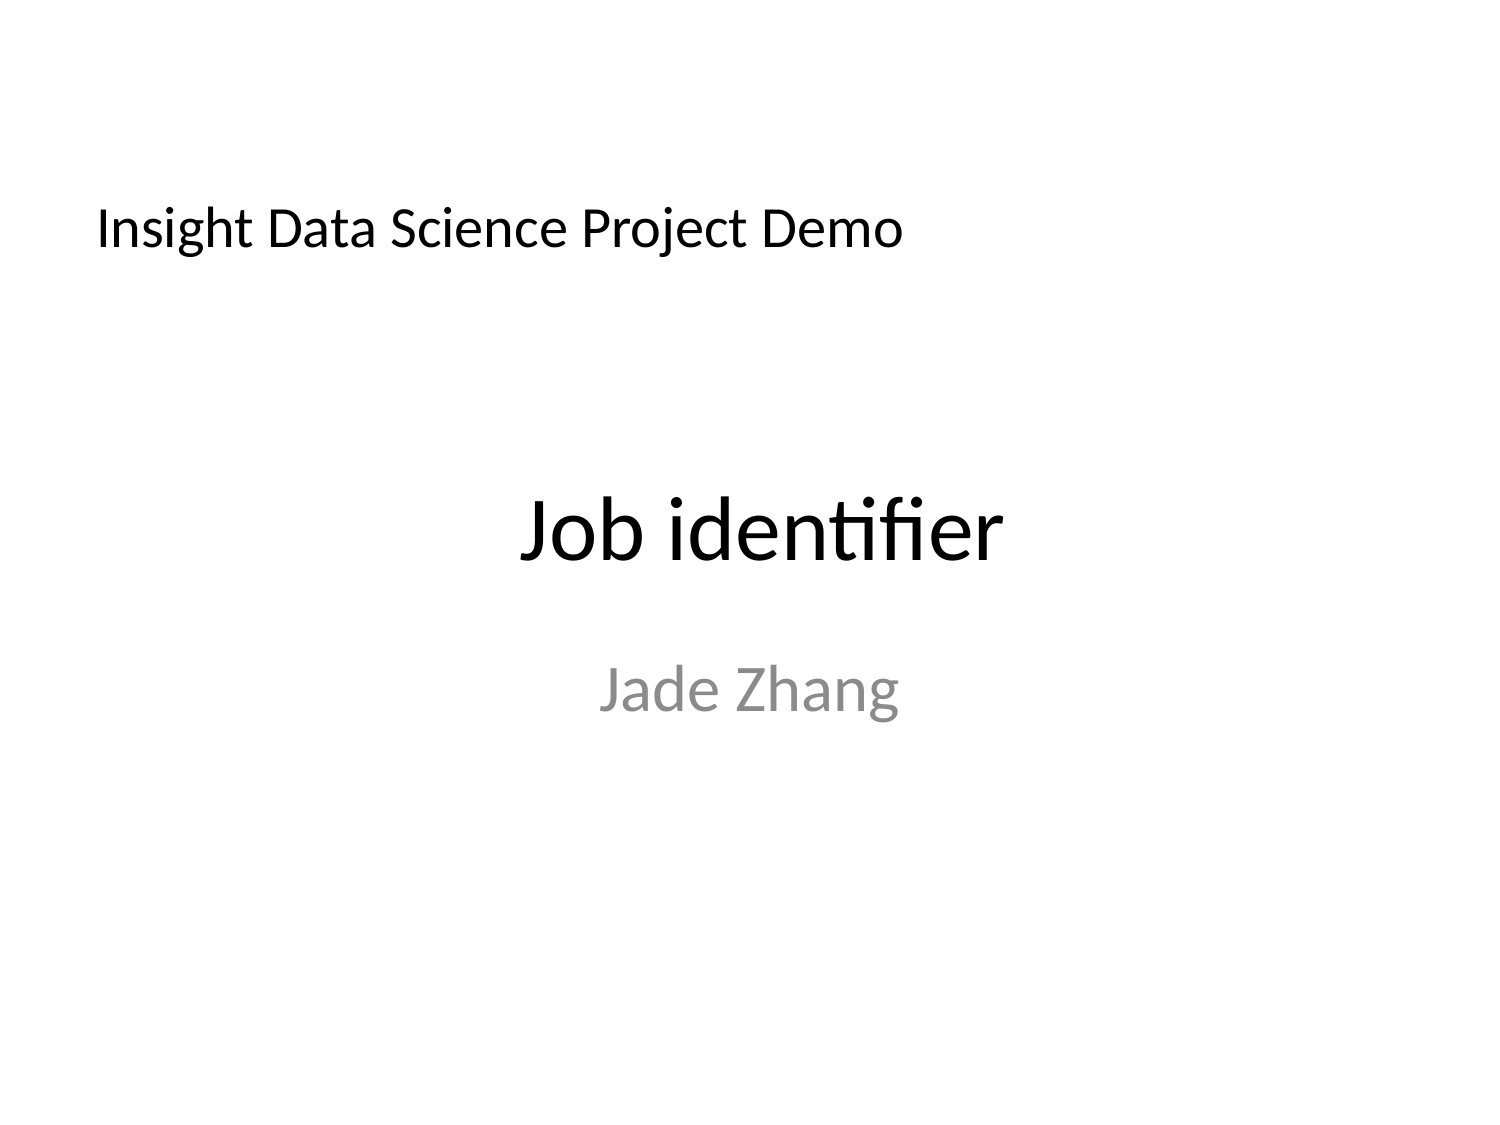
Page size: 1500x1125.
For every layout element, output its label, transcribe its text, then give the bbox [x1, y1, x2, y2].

subtitle Jade Zhang [225, 637, 1275, 925]
title Insight Data Science Project Demo Job identifier [81, 177, 1388, 591]
